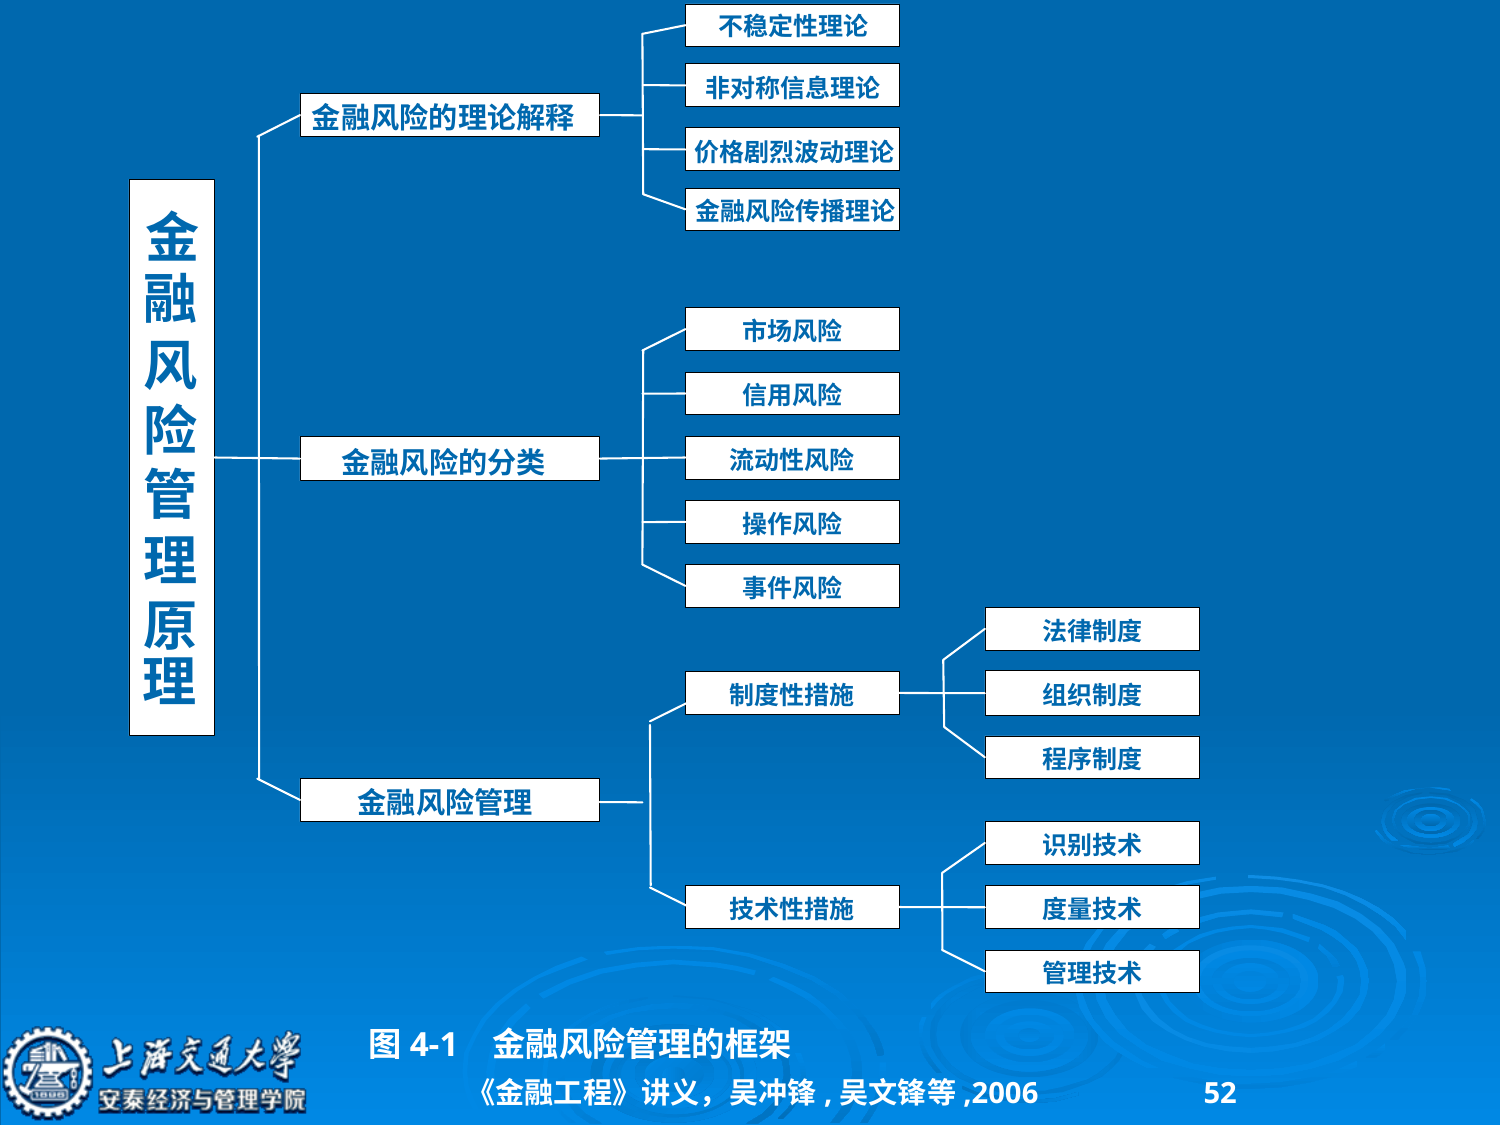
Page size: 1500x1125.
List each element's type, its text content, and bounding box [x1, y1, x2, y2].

text_box 价格剧烈波动理论 [694, 136, 895, 167]
text_box [685, 307, 900, 351]
text_box [299, 93, 600, 137]
text_box 金融风险管理 [357, 784, 533, 819]
text_box 组织制度 [1042, 679, 1143, 710]
text_box 度量技术 [1042, 893, 1143, 924]
text_box 制度性措施 [729, 679, 855, 710]
text_box 管理技术 [1042, 957, 1143, 988]
text_box 理 [142, 647, 197, 713]
text_box [685, 372, 900, 415]
text_box 识别技术 [1042, 829, 1143, 860]
text_box 市场风险 [742, 315, 843, 346]
text_box 不稳定性理论 [718, 10, 869, 41]
text_box [984, 670, 1199, 716]
text_box 金 [145, 203, 200, 269]
text_box 非对称信息理论 [705, 72, 881, 103]
text_box 金融风险的分类 [341, 444, 547, 480]
text_box 金融风险的理论解释 [311, 99, 576, 135]
text_box [685, 188, 900, 231]
text_box 融 [143, 264, 199, 330]
text_box [685, 564, 900, 608]
text_box 程序制度 [1042, 743, 1143, 774]
text_box [685, 127, 900, 171]
text_box 金融风险传播理论 [695, 195, 896, 226]
text_box 法律制度 [1042, 615, 1143, 646]
text_box [299, 778, 600, 822]
text_box [685, 671, 900, 715]
text_box 图4-1 金融风险管理的框架 [368, 1023, 810, 1064]
text_box [984, 735, 1199, 779]
text_box 原 [143, 591, 199, 657]
text_box 事件风险 [742, 572, 843, 603]
text_box [299, 436, 600, 481]
text_box 险 [143, 395, 199, 460]
text_box 风 [143, 331, 199, 395]
text_box [984, 950, 1199, 993]
text_box 理 [143, 526, 199, 591]
text_box [685, 500, 900, 544]
text_box [128, 179, 215, 736]
text_box 流动性风险 [729, 444, 855, 475]
text_box [685, 436, 900, 480]
picture [0, 1017, 313, 1125]
text_box [984, 821, 1199, 865]
text_box [685, 885, 900, 929]
text_box 信用风险 [742, 379, 843, 410]
text_box 技术性措施 [729, 893, 855, 924]
text_box [685, 3, 900, 47]
text_box 操作风险 [742, 508, 843, 539]
text_box 管 [143, 460, 199, 526]
text_box [984, 607, 1199, 651]
text_box [685, 63, 900, 107]
text_box [984, 885, 1199, 929]
